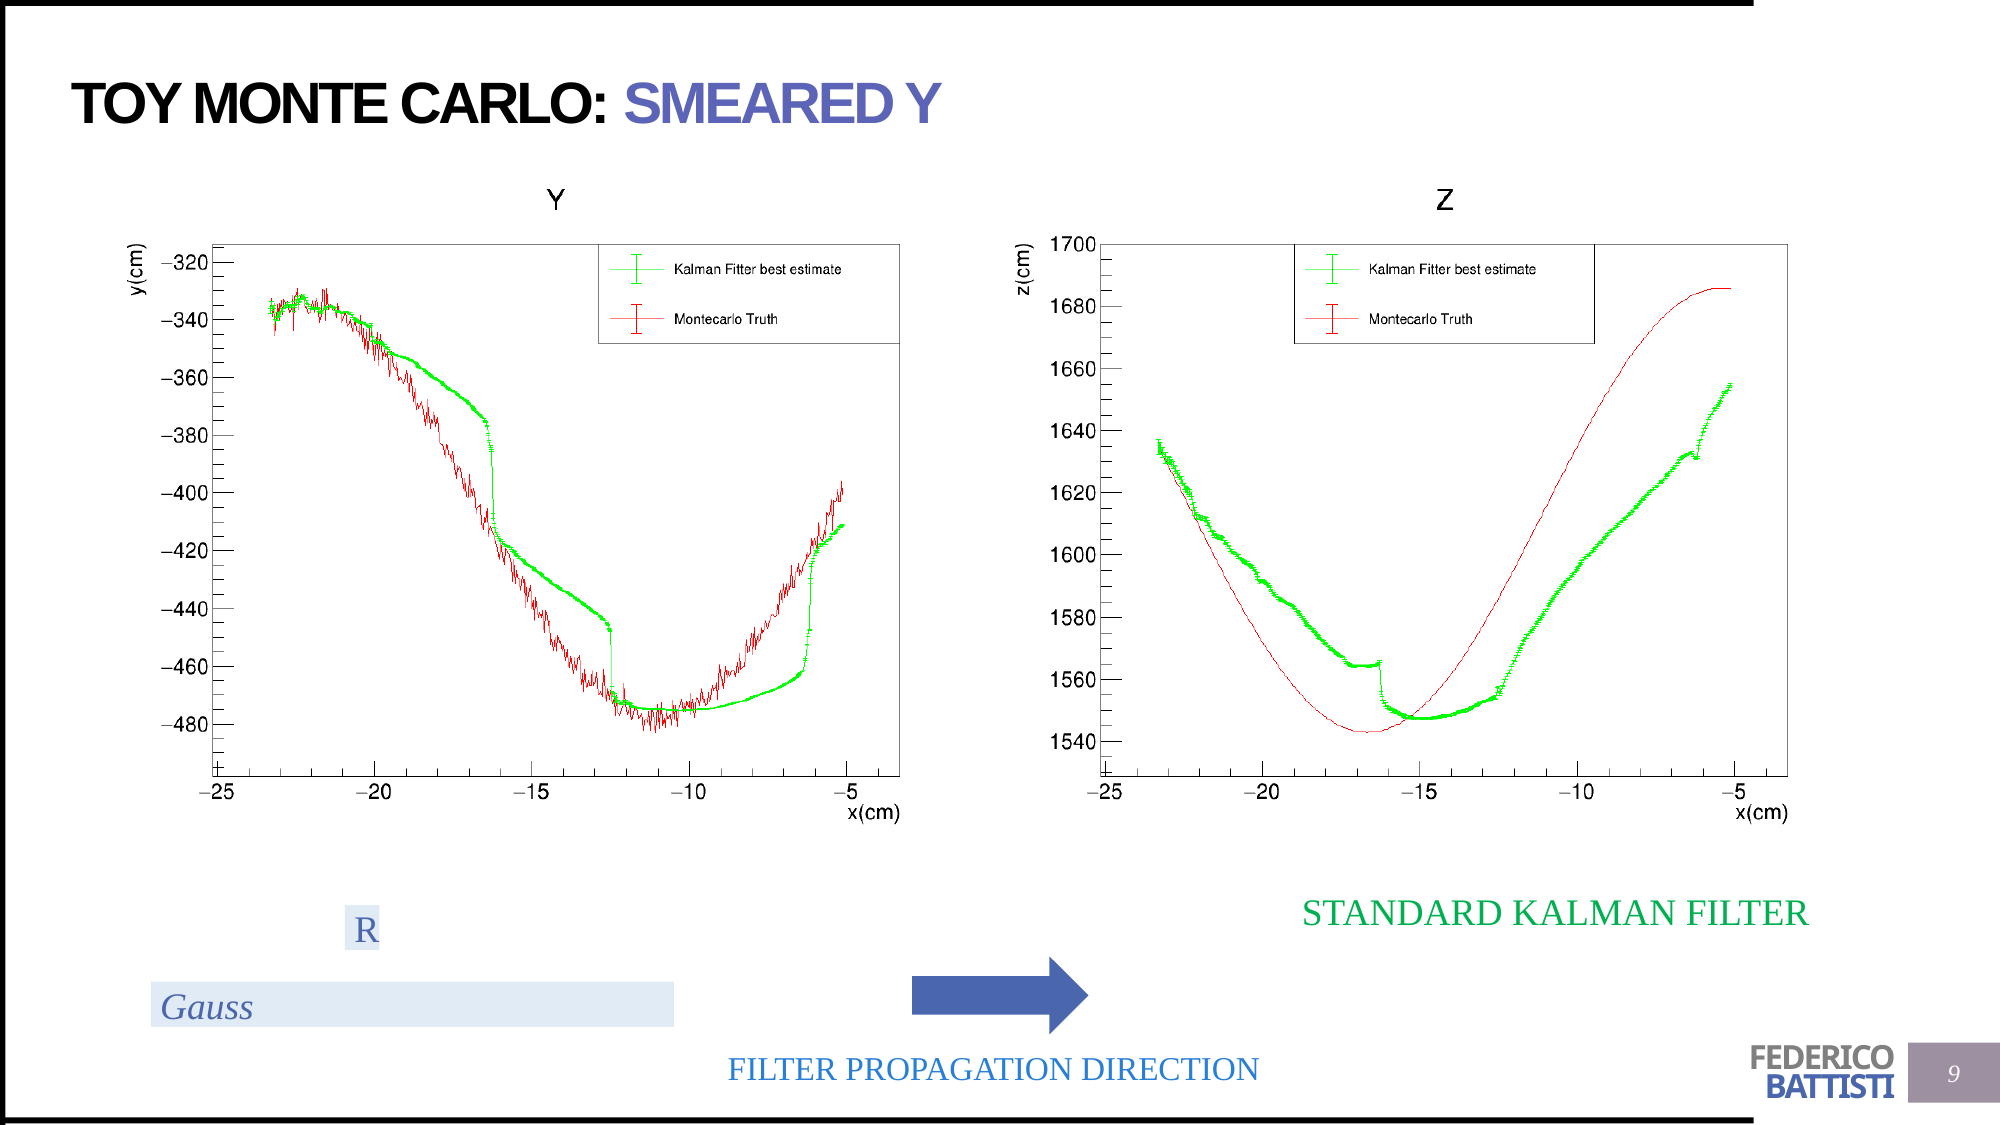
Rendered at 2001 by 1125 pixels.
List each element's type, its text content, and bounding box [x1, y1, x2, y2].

title Toy monte carlo: SMEARED Y [70, 67, 1781, 142]
text_box FILTER PROPAGATION DIRECTION [712, 1039, 1287, 1095]
slide_number 9 [1931, 1050, 1977, 1096]
picture [1015, 177, 1873, 843]
picture [126, 177, 985, 843]
text_box [912, 956, 1089, 1035]
text_box STANDARD KALMAN FILTER [1287, 880, 1873, 941]
